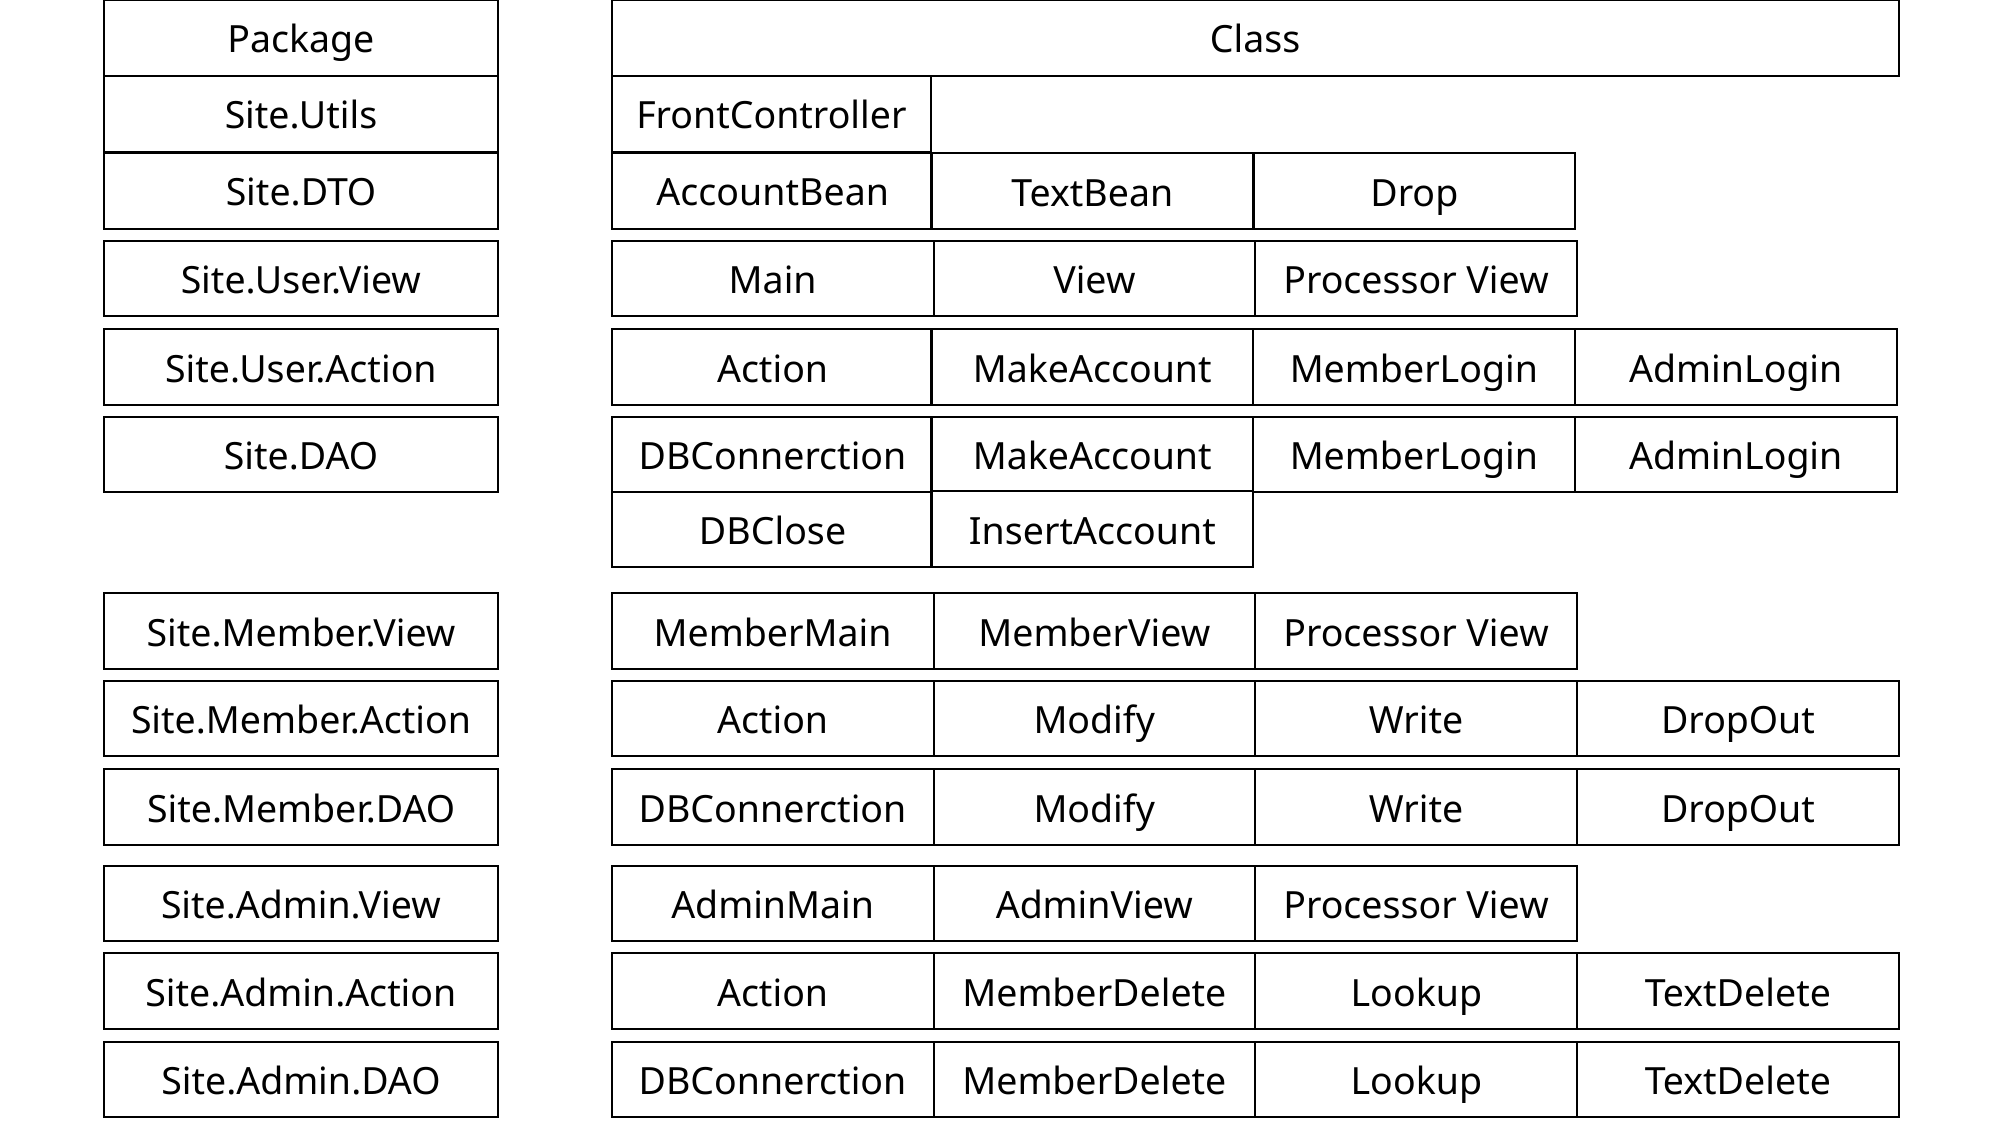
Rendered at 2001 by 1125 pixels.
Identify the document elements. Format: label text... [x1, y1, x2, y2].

text_box Site.User.Action [103, 328, 499, 406]
text_box Site.Member.Action [103, 680, 499, 757]
text_box Action [611, 328, 930, 406]
text_box Main [611, 240, 933, 317]
text_box Processor View [1254, 592, 1578, 670]
text_box Site.User.View [103, 240, 499, 317]
text_box Modify [933, 680, 1254, 757]
text_box FrontController [611, 77, 932, 152]
text_box MemberLogin [1252, 328, 1574, 406]
text_box Package [103, 0, 499, 77]
text_box MakeAccount [930, 328, 1252, 406]
text_box TextBean [930, 152, 1253, 230]
text_box Lookup [1254, 1041, 1576, 1118]
text_box AdminLogin [1574, 328, 1898, 406]
text_box Lookup [1254, 952, 1576, 1030]
text_box Site.Admin.Action [103, 952, 499, 1030]
text_box AdminLogin [1574, 416, 1898, 493]
text_box TextDelete [1576, 1041, 1900, 1118]
text_box DBConnerction [611, 416, 930, 491]
text_box Site.Admin.View [103, 865, 499, 942]
text_box Write [1254, 768, 1576, 846]
text_box Site.DTO [103, 152, 499, 230]
text_box MemberDelete [933, 1041, 1254, 1118]
text_box MemberMain [611, 592, 933, 670]
text_box Modify [933, 768, 1254, 846]
text_box Site.Member.View [103, 592, 499, 670]
text_box Write [1254, 680, 1576, 757]
text_box Processor View [1254, 240, 1578, 317]
text_box Site.Member.DAO [103, 768, 499, 846]
text_box Class [611, 0, 1900, 77]
text_box DBConnerction [611, 1041, 933, 1118]
text_box MemberView [933, 592, 1254, 670]
text_box AccountBean [611, 152, 930, 230]
text_box Action [611, 680, 933, 757]
text_box DropOut [1576, 680, 1900, 757]
text_box DropOut [1576, 768, 1900, 846]
text_box AdminView [933, 865, 1254, 942]
text_box InsertAccount [930, 490, 1254, 568]
text_box View [933, 240, 1254, 317]
text_box DBClose [611, 491, 930, 568]
text_box Site.Admin.DAO [103, 1041, 499, 1118]
text_box Site.DAO [103, 416, 499, 493]
text_box AdminMain [611, 865, 933, 942]
text_box Processor View [1254, 865, 1578, 942]
text_box TextDelete [1576, 952, 1900, 1030]
text_box DBConnerction [611, 768, 933, 846]
text_box Site.Utils [103, 77, 499, 152]
text_box Drop [1253, 152, 1576, 230]
text_box MakeAccount [930, 416, 1252, 490]
text_box MemberDelete [933, 952, 1254, 1030]
text_box MemberLogin [1252, 416, 1574, 493]
text_box Action [611, 952, 933, 1030]
